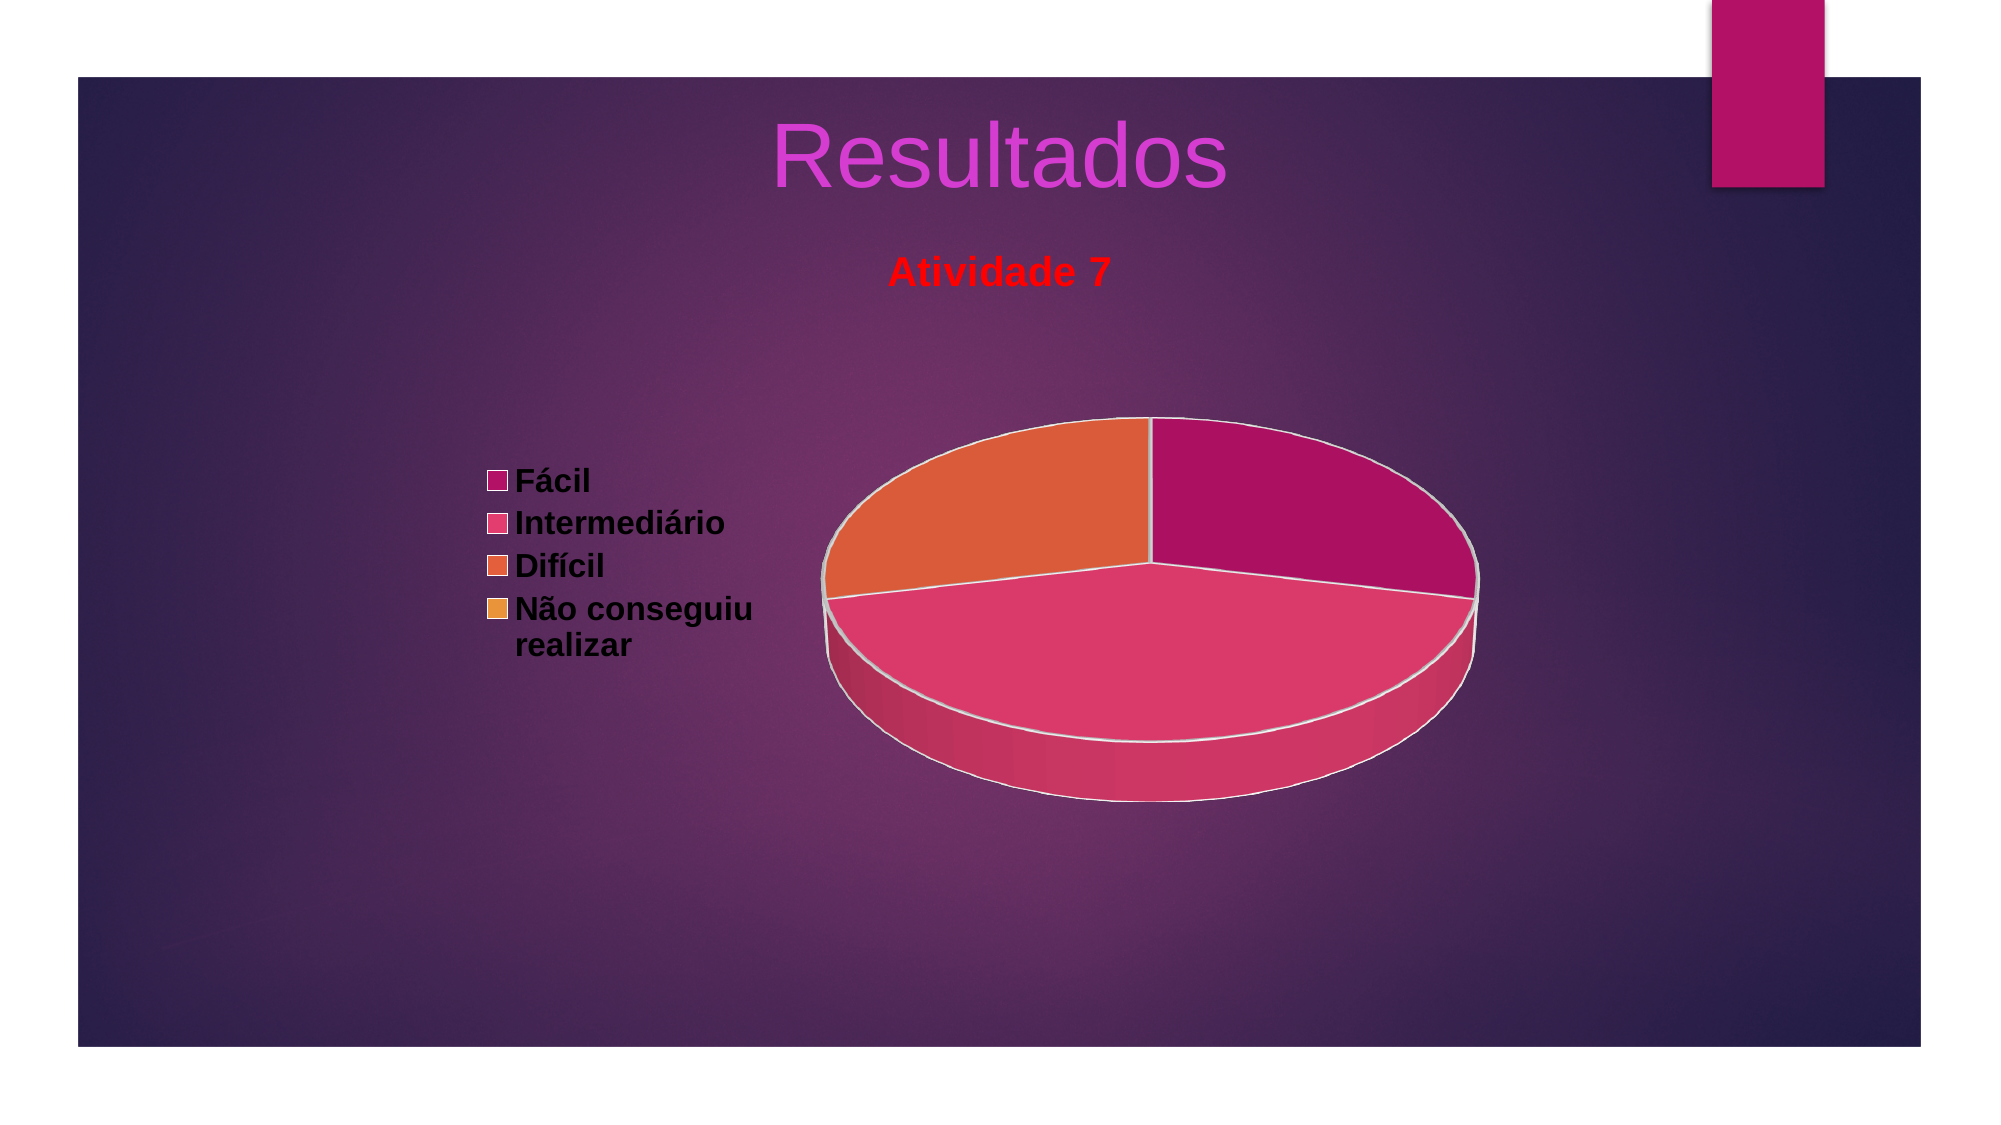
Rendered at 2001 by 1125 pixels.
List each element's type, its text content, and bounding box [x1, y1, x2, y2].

chart [463, 214, 1537, 911]
text_box Resultados [293, 88, 1707, 214]
